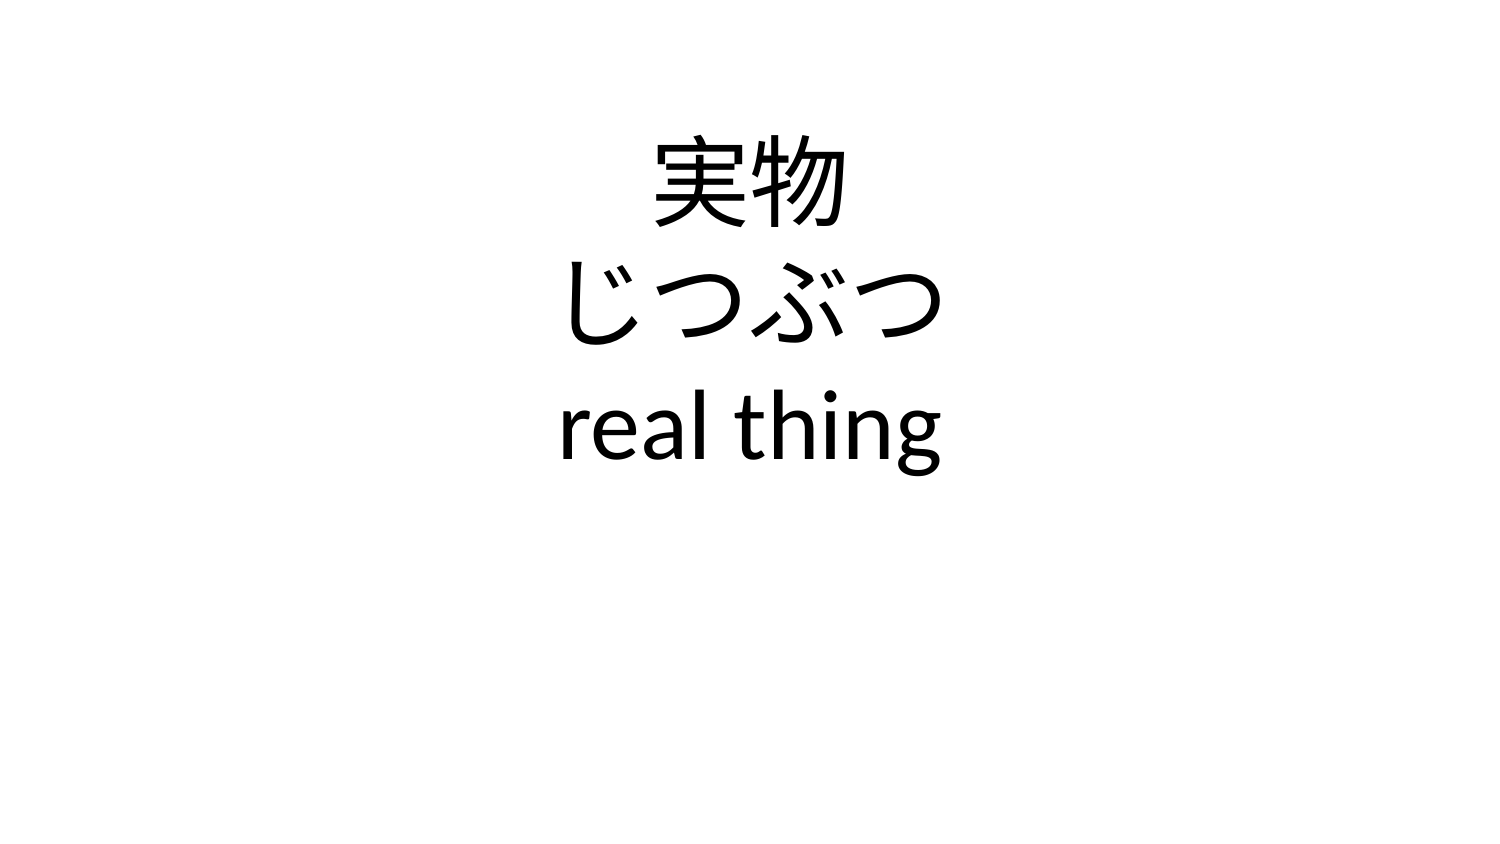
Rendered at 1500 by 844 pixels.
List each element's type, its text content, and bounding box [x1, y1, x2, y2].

text_box 実物 じつぶつ real thing [0, 149, 1500, 450]
